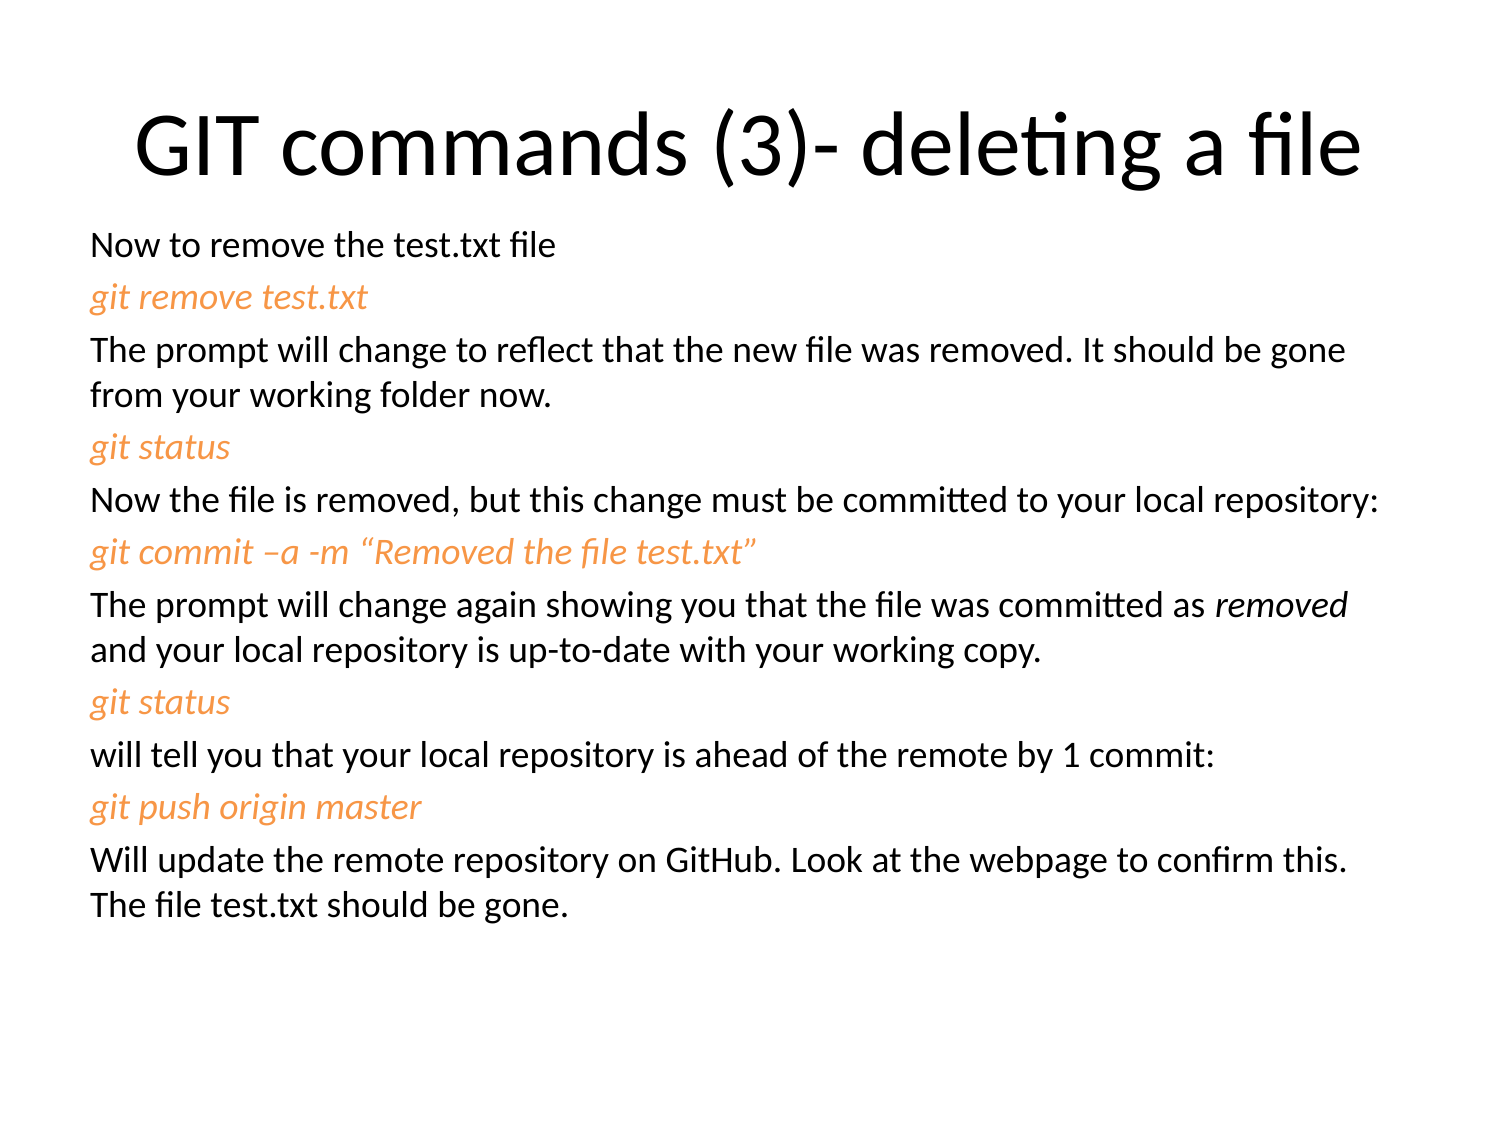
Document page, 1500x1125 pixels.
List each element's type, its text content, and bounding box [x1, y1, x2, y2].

list Now to remove the test.txt file git remove test.txt The prompt will change to reflect that the new file was removed. It should be gone from your working folder now. git status Now the file is removed, but this change must be committed to your local repository: git commit –a -m “Removed the file test.txt” The prompt will change again showing you that the file was committed as removed and your local repository is up-to-date with your working copy. git status will tell you that your local repository is ahead of the remote by 1 commit: git push origin master Will update the remote repository on GitHub. Look at the webpage to confirm this. The file test.txt should be gone. [75, 212, 1425, 1100]
title GIT commands (3)- deleting a file [75, 45, 1425, 212]
